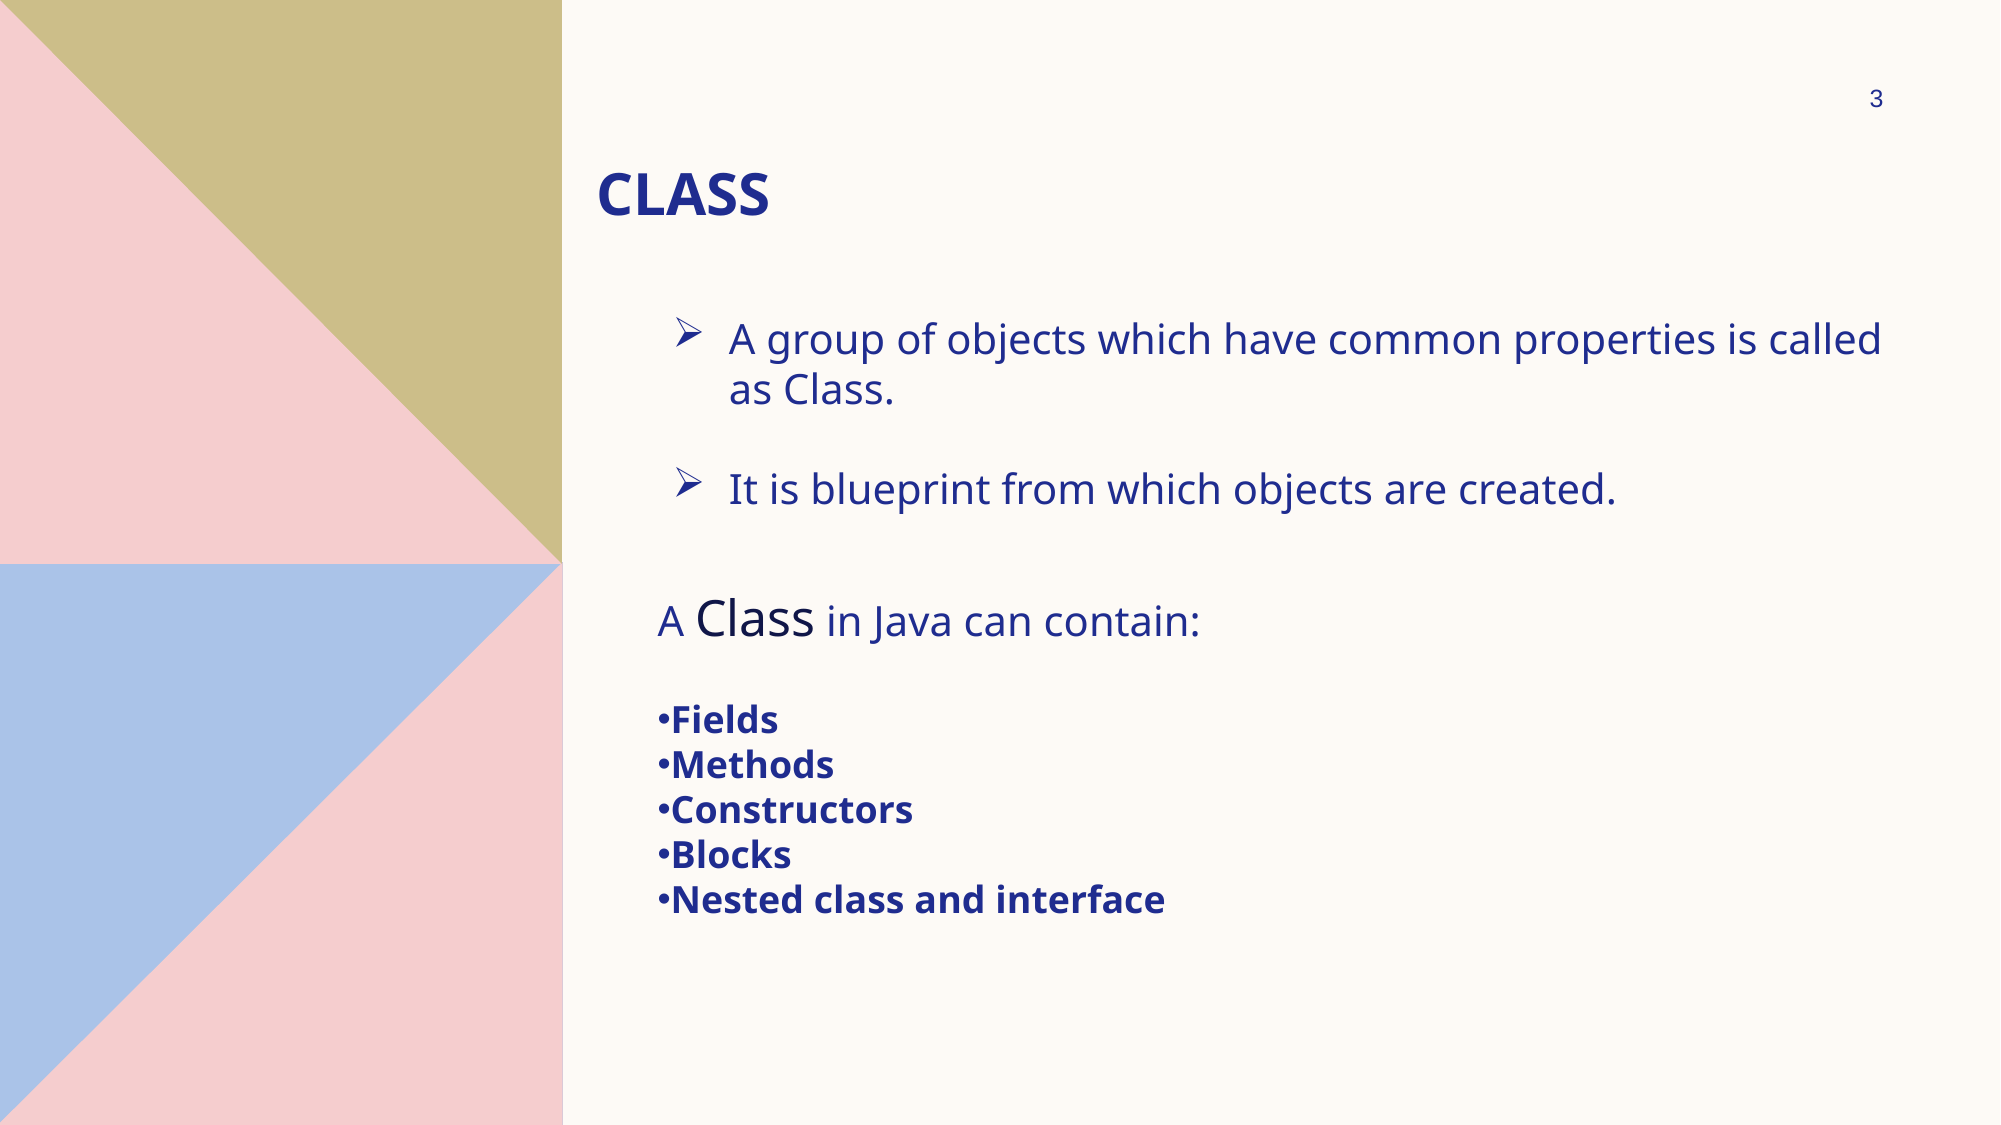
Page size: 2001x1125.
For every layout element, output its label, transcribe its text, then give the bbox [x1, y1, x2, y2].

list A group of objects which have common properties is called as Class. It is blueprint from which objects are created. [657, 305, 1904, 486]
slide_number 3 [1795, 75, 1958, 120]
title class [581, 149, 1692, 276]
text_box A Class in Java can contain: Fields Methods Constructors Blocks Nested class and interface [642, 578, 1236, 974]
